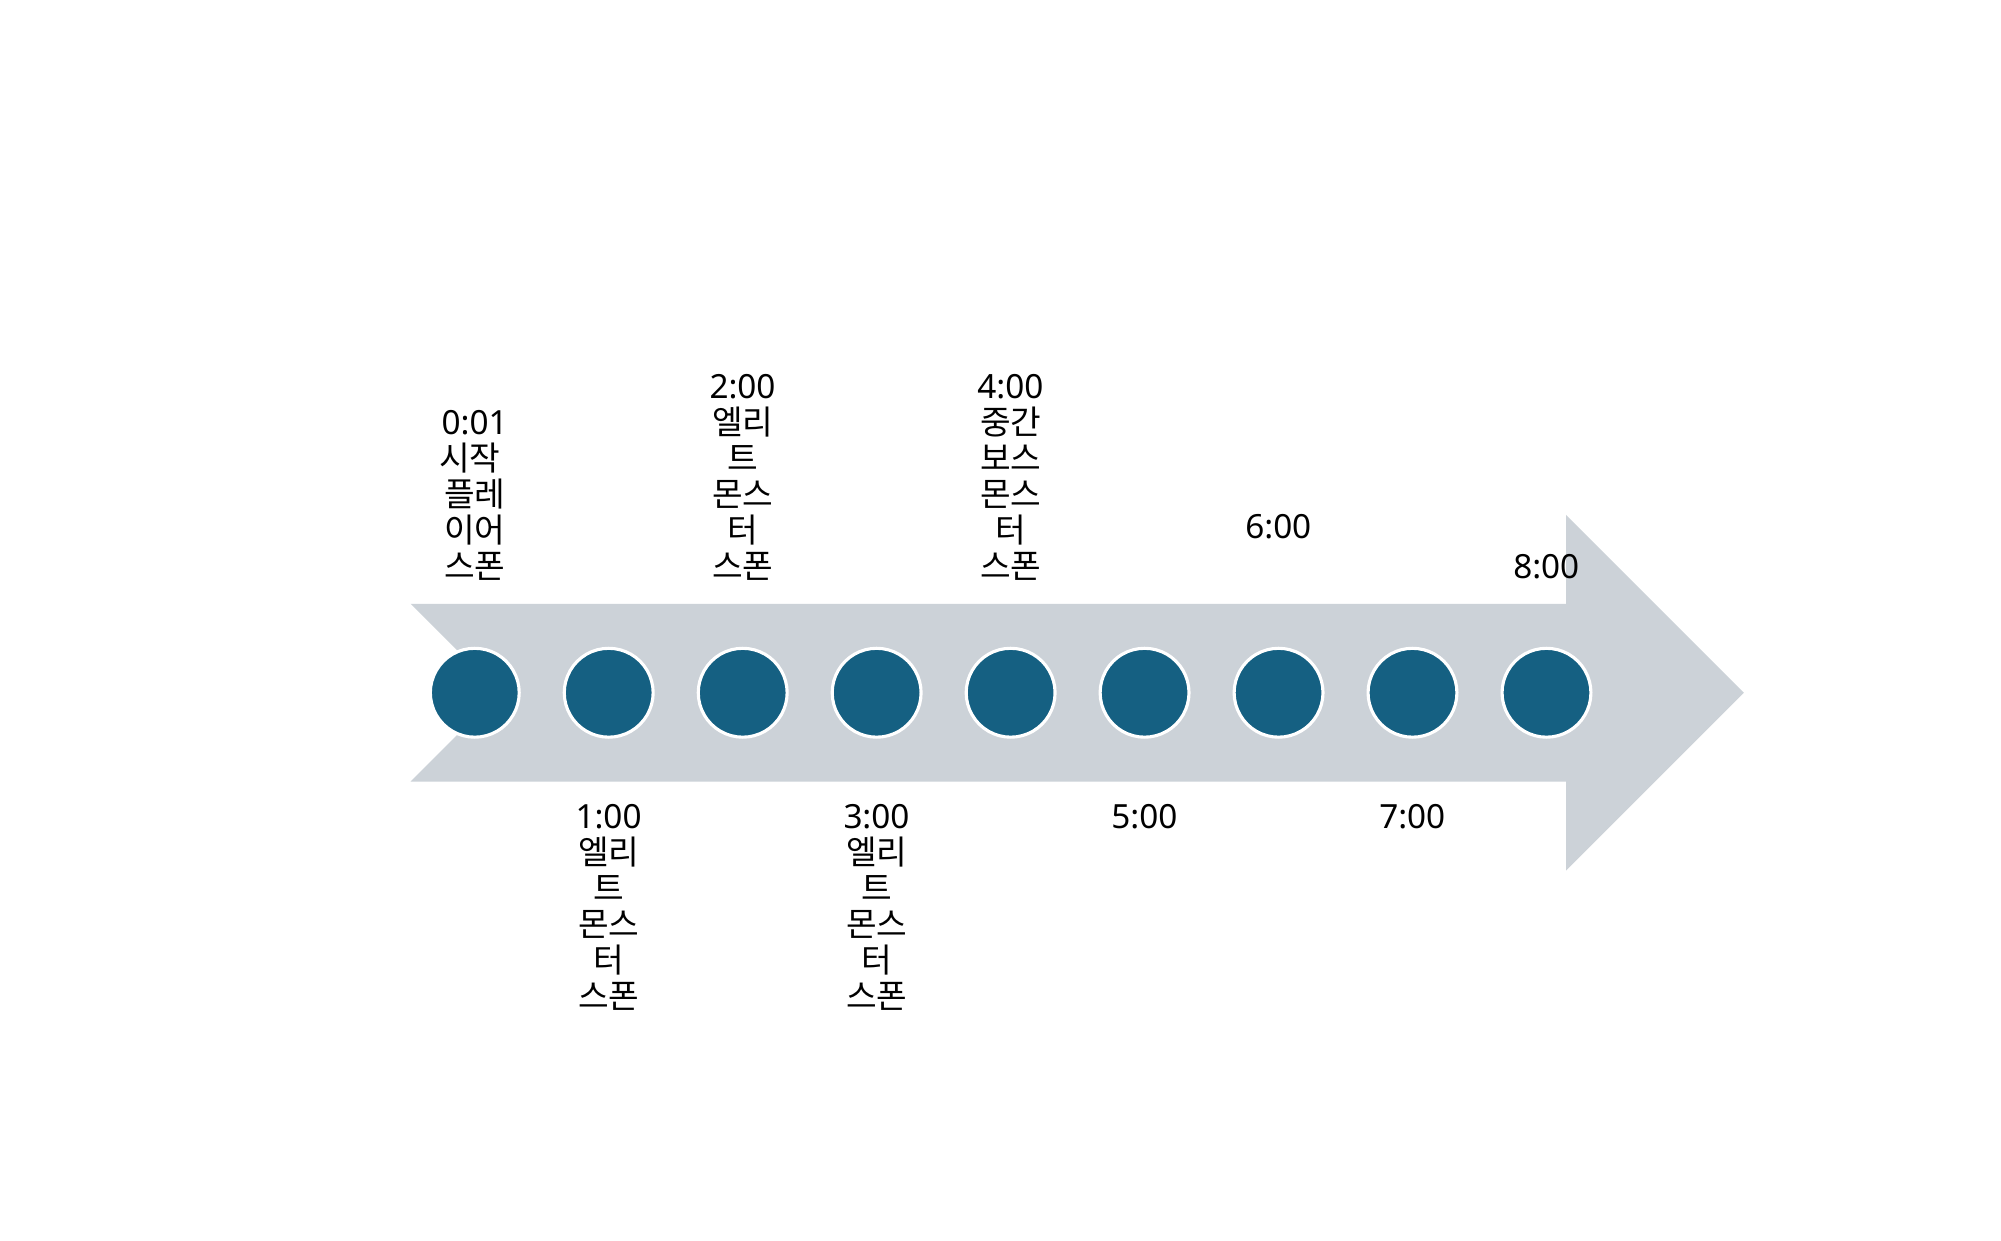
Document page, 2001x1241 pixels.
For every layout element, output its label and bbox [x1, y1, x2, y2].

text_box [410, 247, 1745, 1138]
